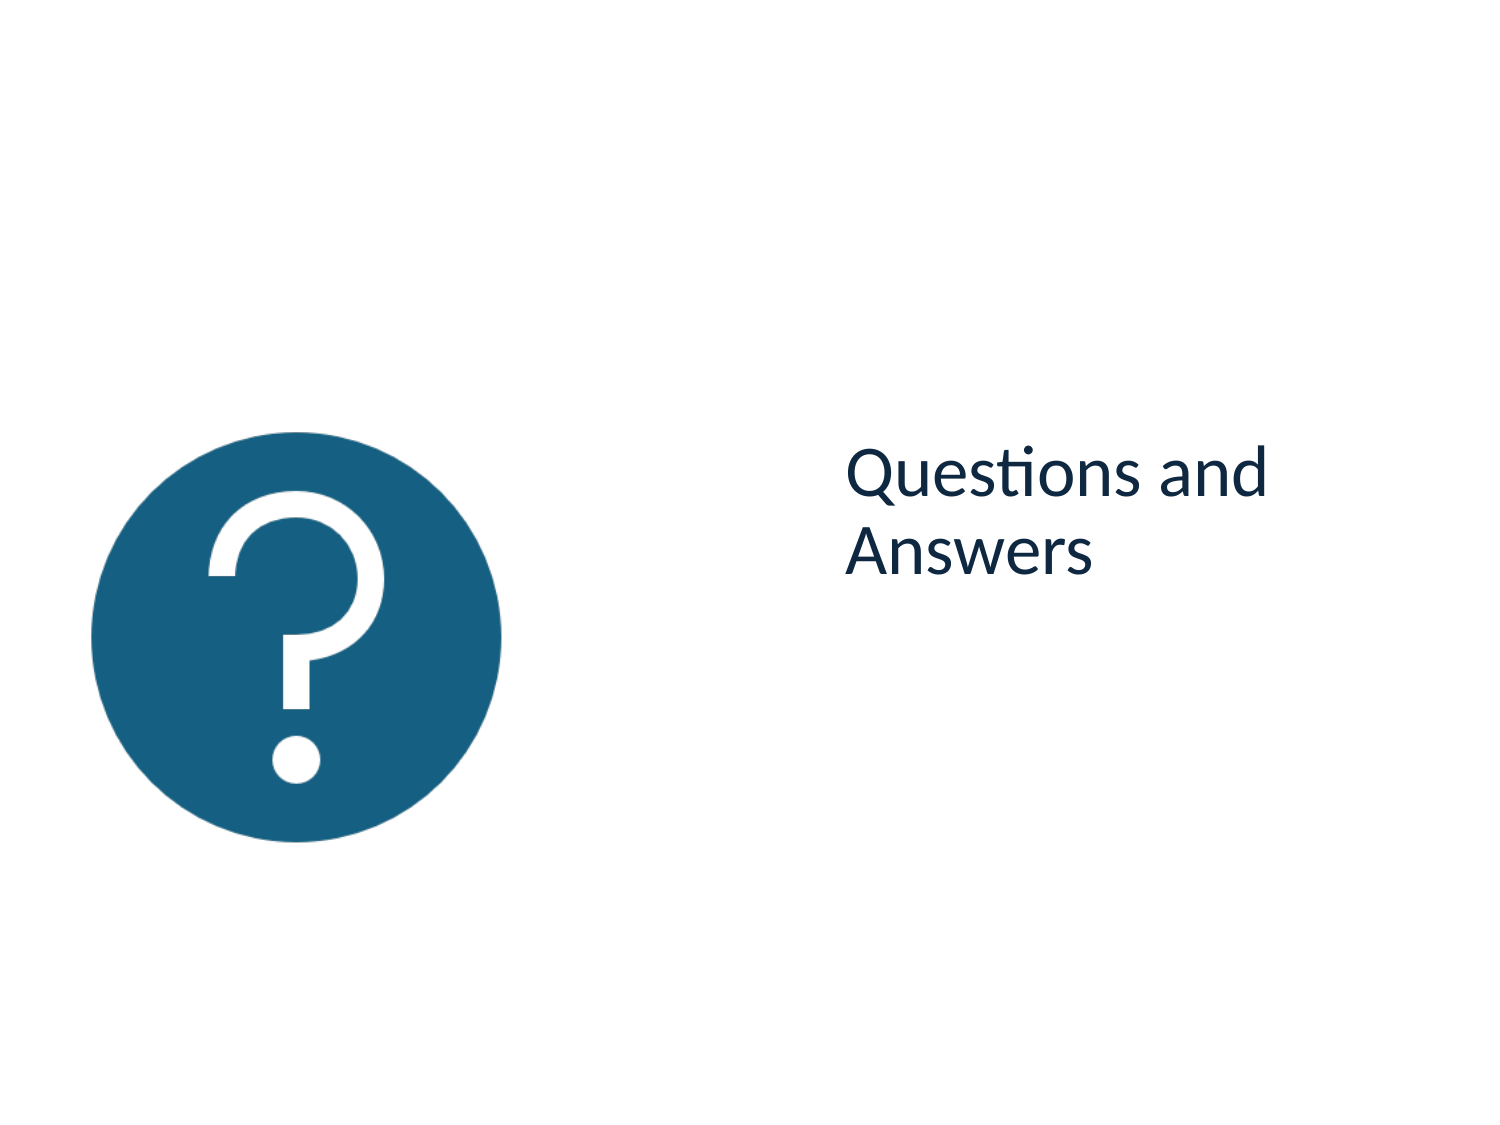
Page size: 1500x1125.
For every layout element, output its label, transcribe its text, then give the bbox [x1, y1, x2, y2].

picture [41, 382, 552, 893]
title Questions and Answers [830, 425, 1422, 639]
